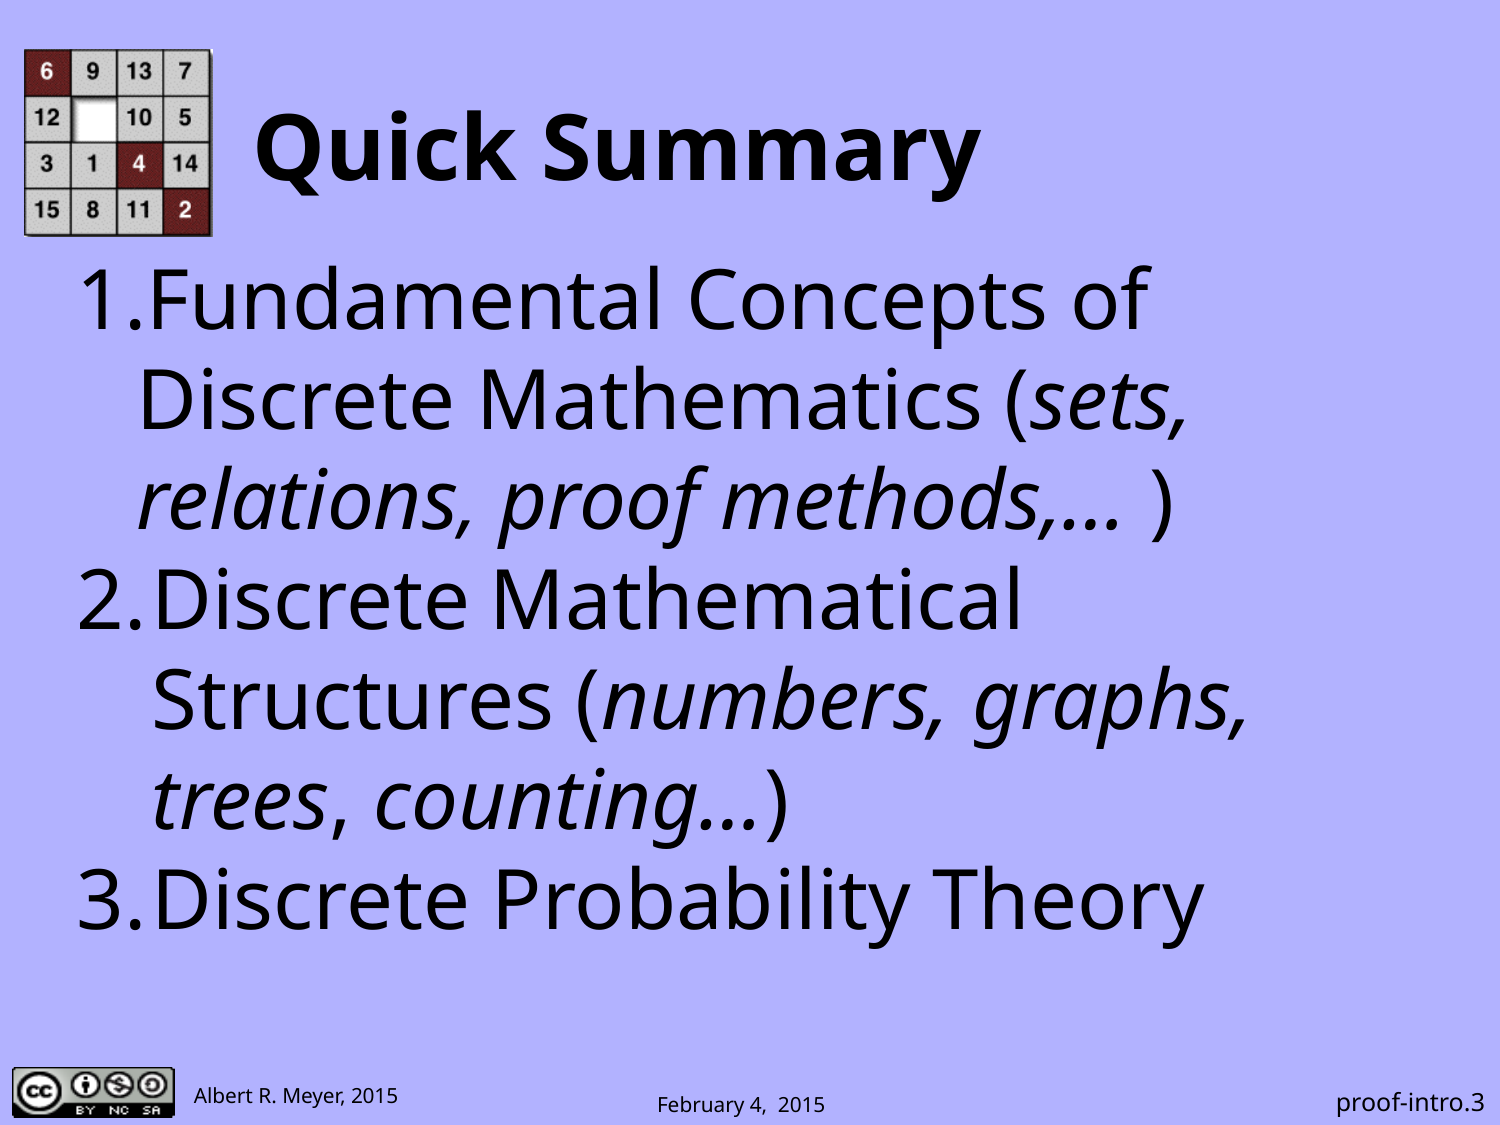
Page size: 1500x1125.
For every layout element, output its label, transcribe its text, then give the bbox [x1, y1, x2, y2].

title Quick Summary [237, 49, 1476, 238]
picture [12, 1067, 175, 1118]
slide_number proof-intro.3 [1261, 1074, 1500, 1125]
text_box Fundamental Concepts of Discrete Mathematics (sets, relations, proof methods,… ) Discrete Mathematical Structures (numbers, graphs, trees, counting…) Discrete Probability Theory [61, 239, 1452, 954]
picture [24, 49, 213, 237]
